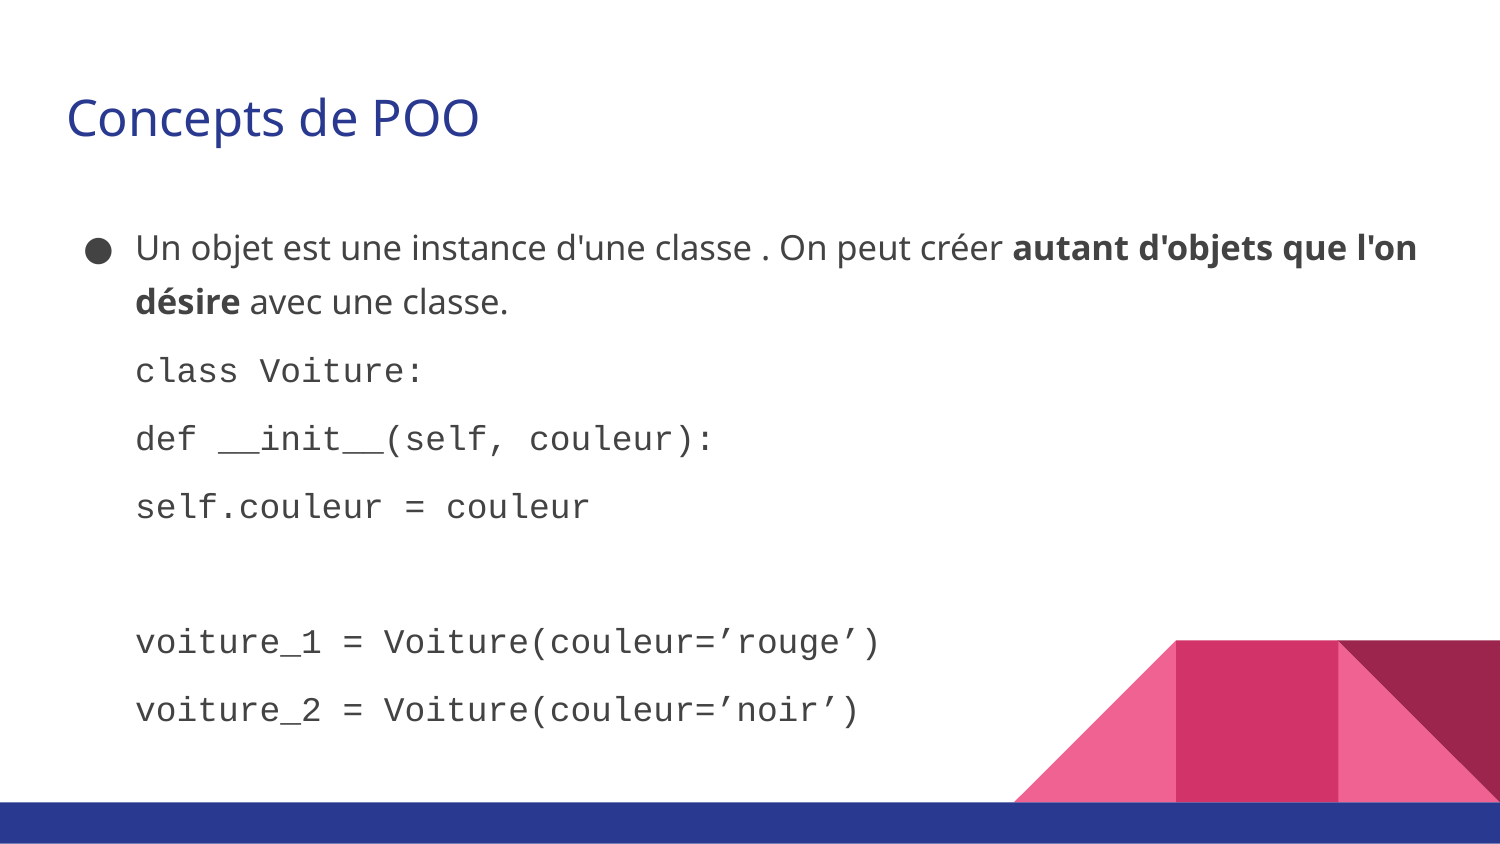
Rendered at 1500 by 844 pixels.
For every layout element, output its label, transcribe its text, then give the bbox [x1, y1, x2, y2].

list Un objet est une instance d'une classe . On peut créer autant d'objets que l'on désire avec une classe. class Voiture: def __init__(self, couleur): self.couleur = couleur voiture_1 = Voiture(couleur=’rouge’) voiture_2 = Voiture(couleur=’noir’) [51, 201, 1449, 750]
title Concepts de POO [51, 67, 1449, 167]
